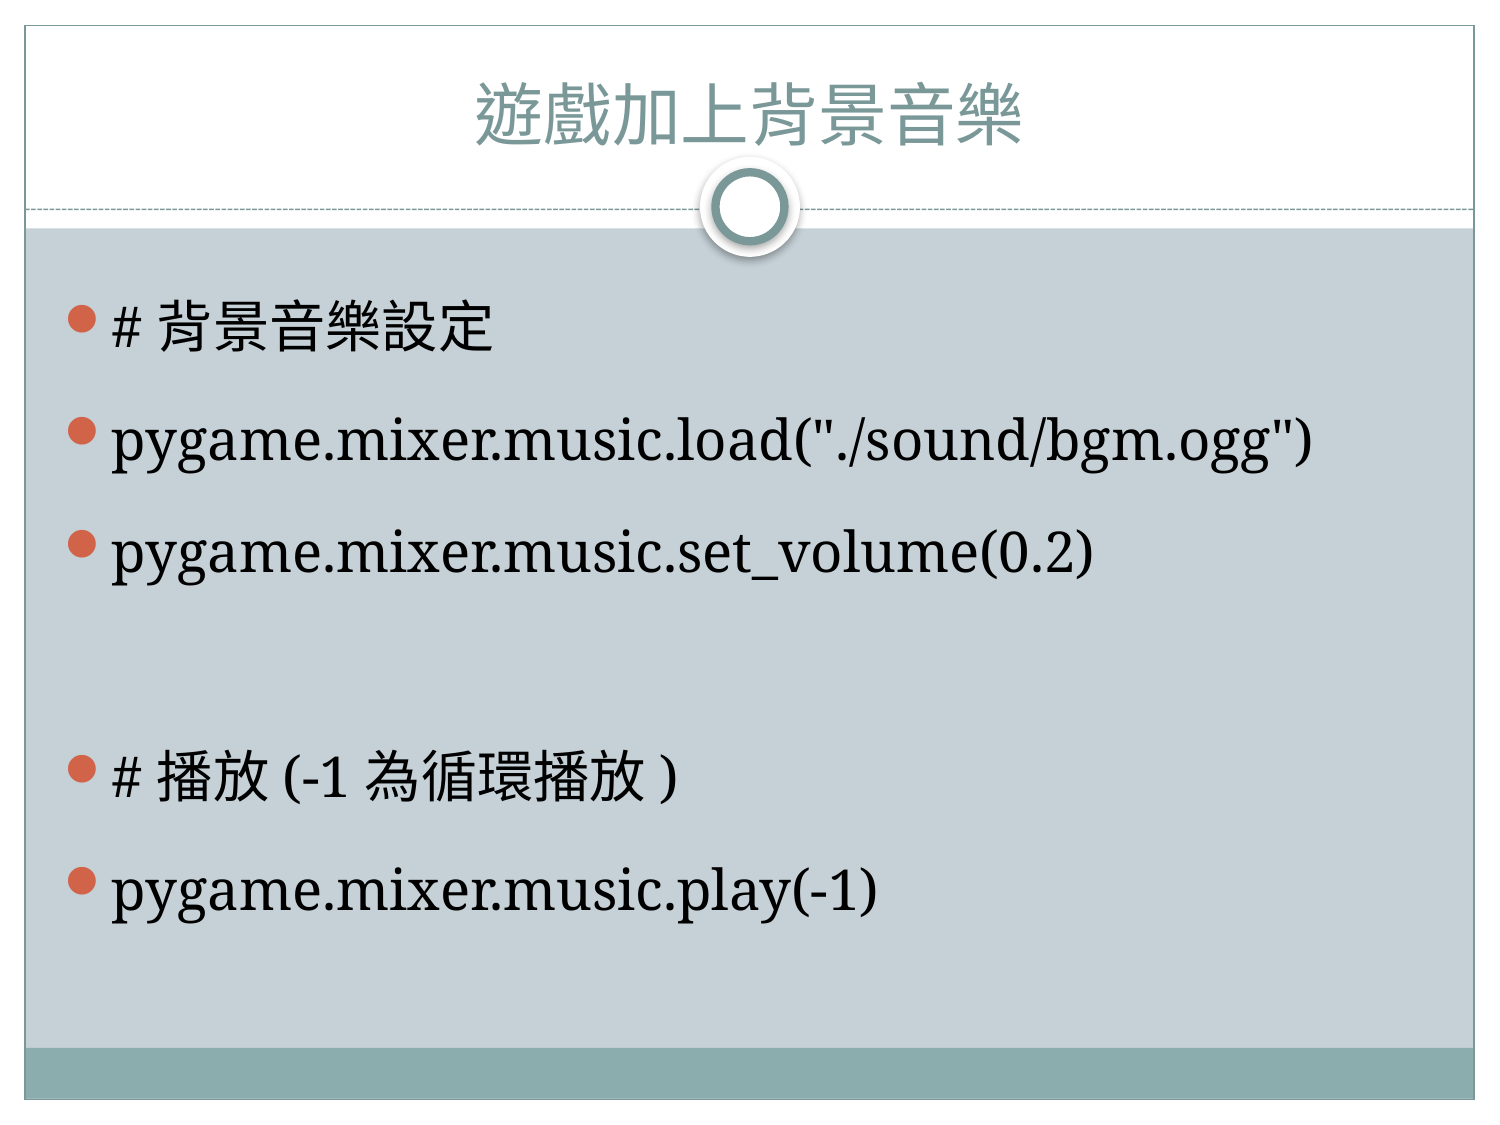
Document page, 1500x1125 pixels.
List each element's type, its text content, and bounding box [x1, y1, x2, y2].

list #背景音樂設定 pygame.mixer.music.load("./sound/bgm.ogg") pygame.mixer.music.set_volume(0.2) #播放(-1為循環播放) pygame.mixer.music.play(-1) [49, 250, 1445, 1001]
title 遊戲加上背景音樂 [49, 37, 1450, 162]
